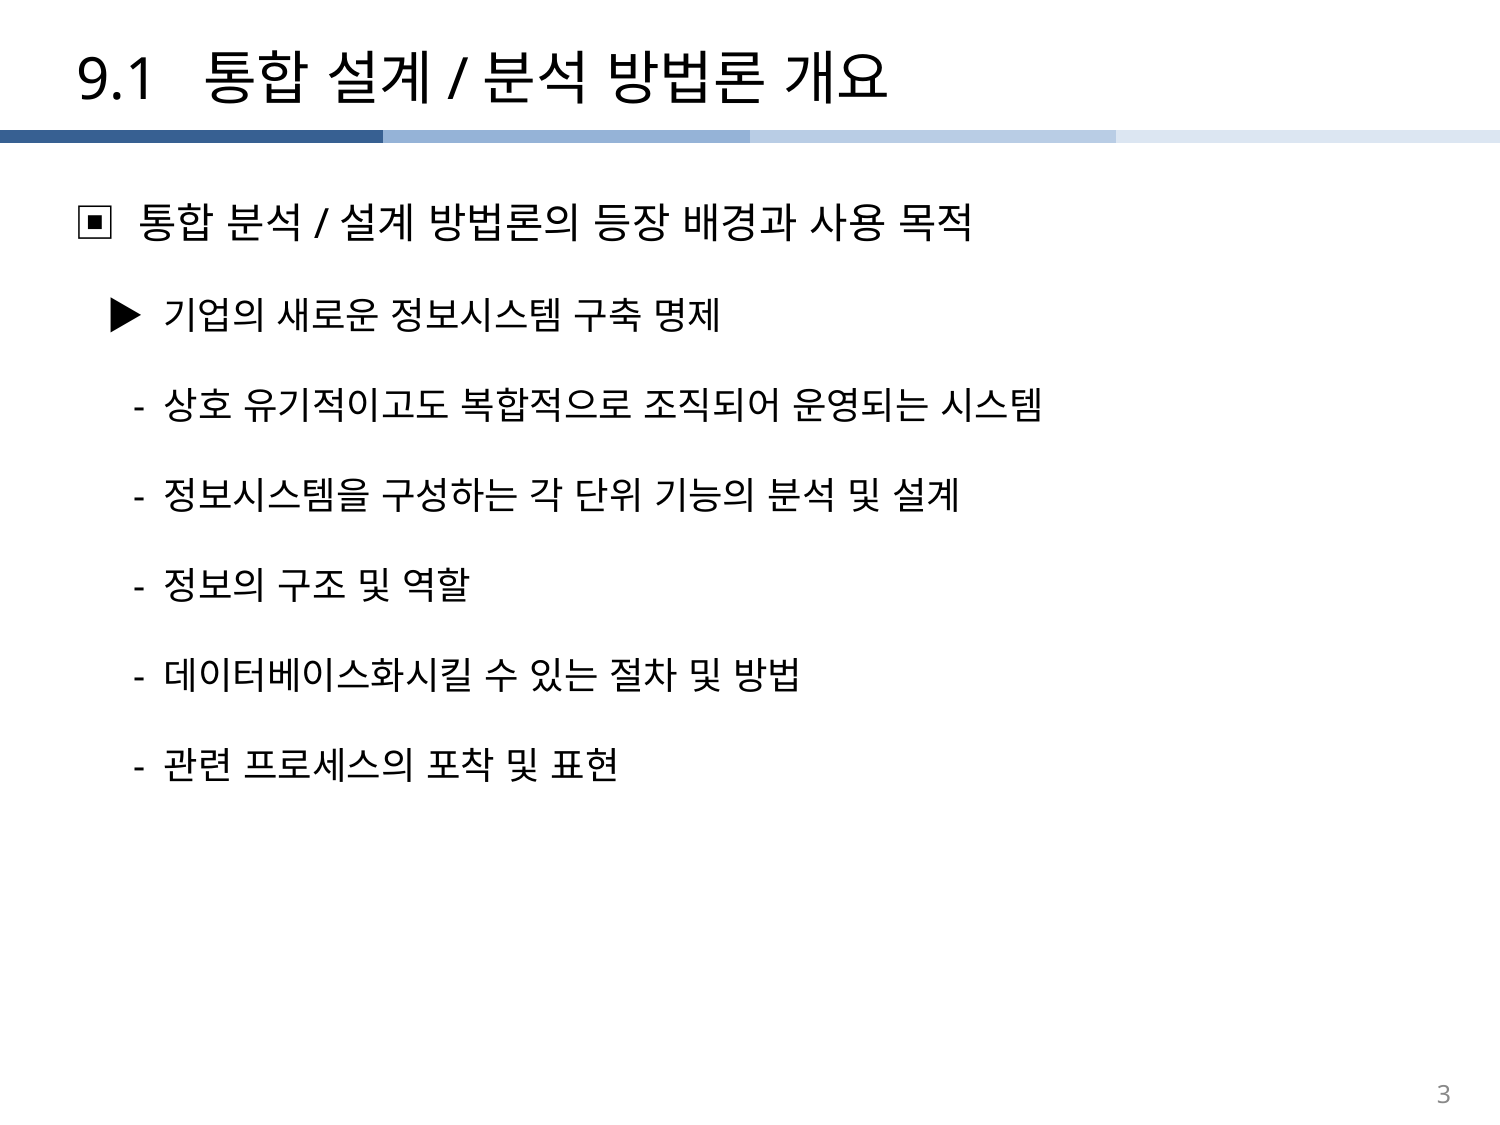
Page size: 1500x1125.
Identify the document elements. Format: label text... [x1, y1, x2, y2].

list ▣ 통합 분석/설계 방법론의 등장 배경과 사용 목적 ▶ 기업의 새로운 정보시스템 구축 명제 - 상호 유기적이고도 복합적으로 조직되어 운영되는 시스템 - 정보시스템을 구성하는 각 단위 기능의 분석 및 설계 - 정보의 구조 및 역할 - 데이터베이스화시킬 수 있는 절차 및 방법 - 관련 프로세스의 포착 및 표현 [59, 139, 1478, 1038]
text_box 9.1 통합 설계/분석 방법론 개요 [61, 30, 1326, 121]
slide_number 3 [1364, 1066, 1467, 1125]
